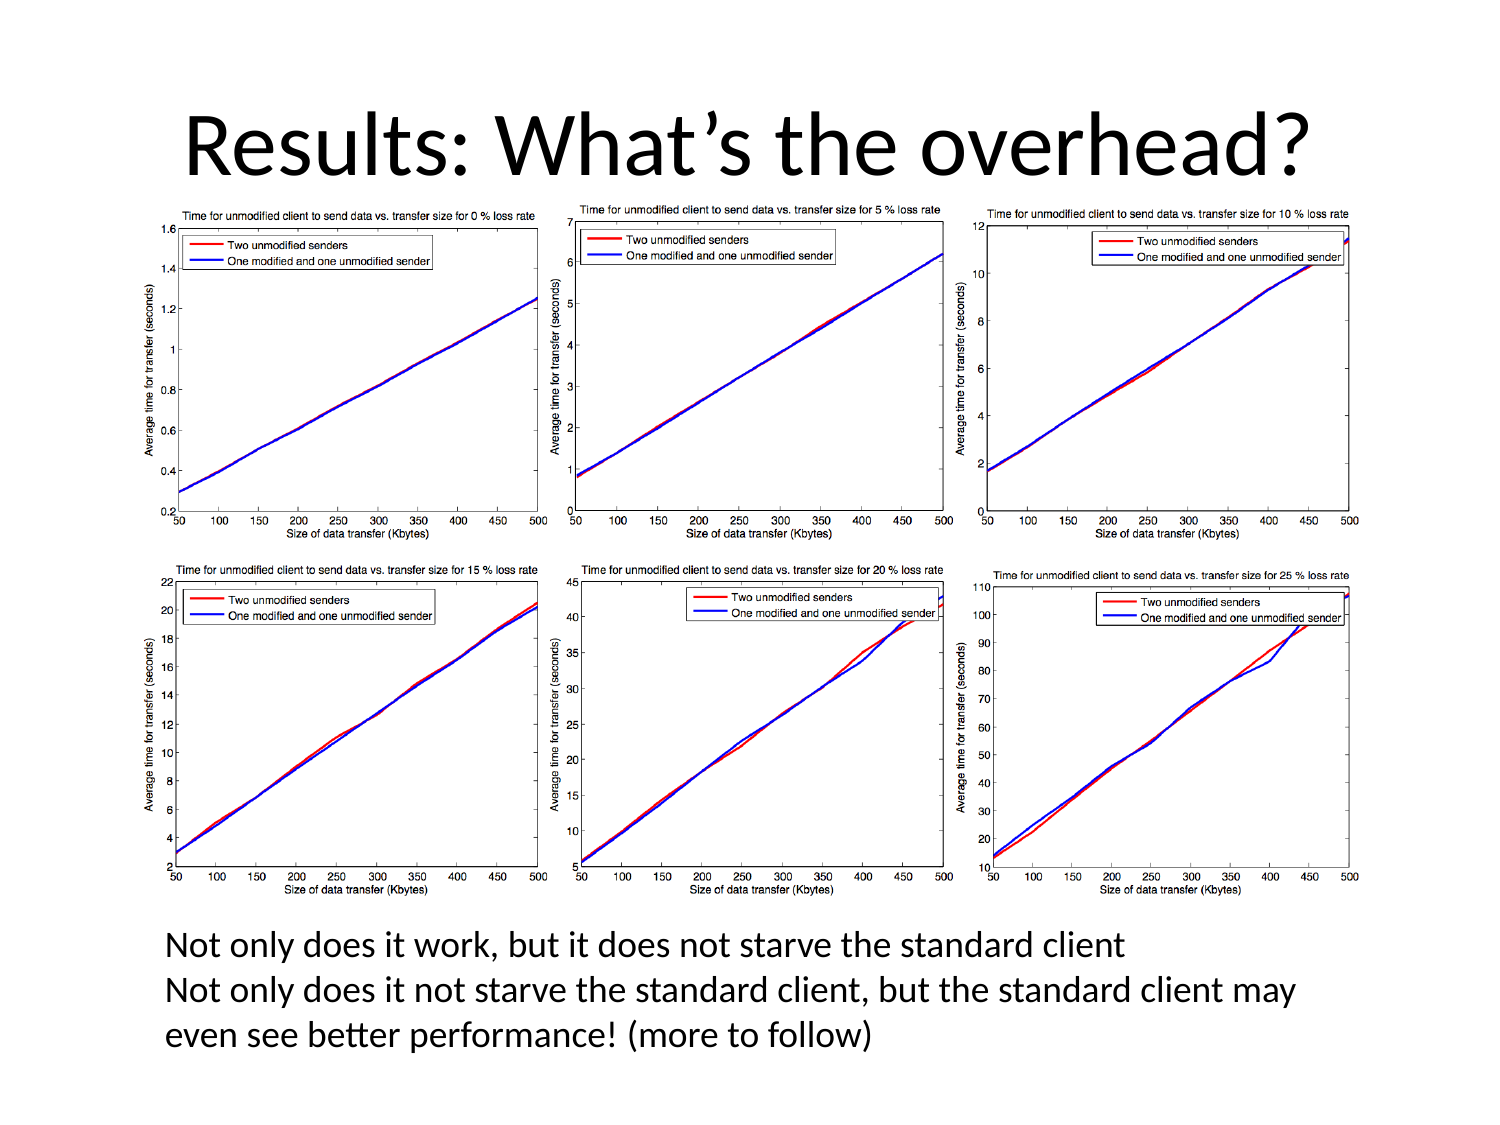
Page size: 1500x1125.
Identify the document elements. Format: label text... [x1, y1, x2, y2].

text_box Not only does it work, but it does not starve the standard client Not only does it not starve the standard client, but the standard client may even see better performance! (more to follow) [150, 912, 1388, 1063]
picture [137, 202, 1363, 901]
title Results: What’s the overhead? [75, 45, 1425, 233]
